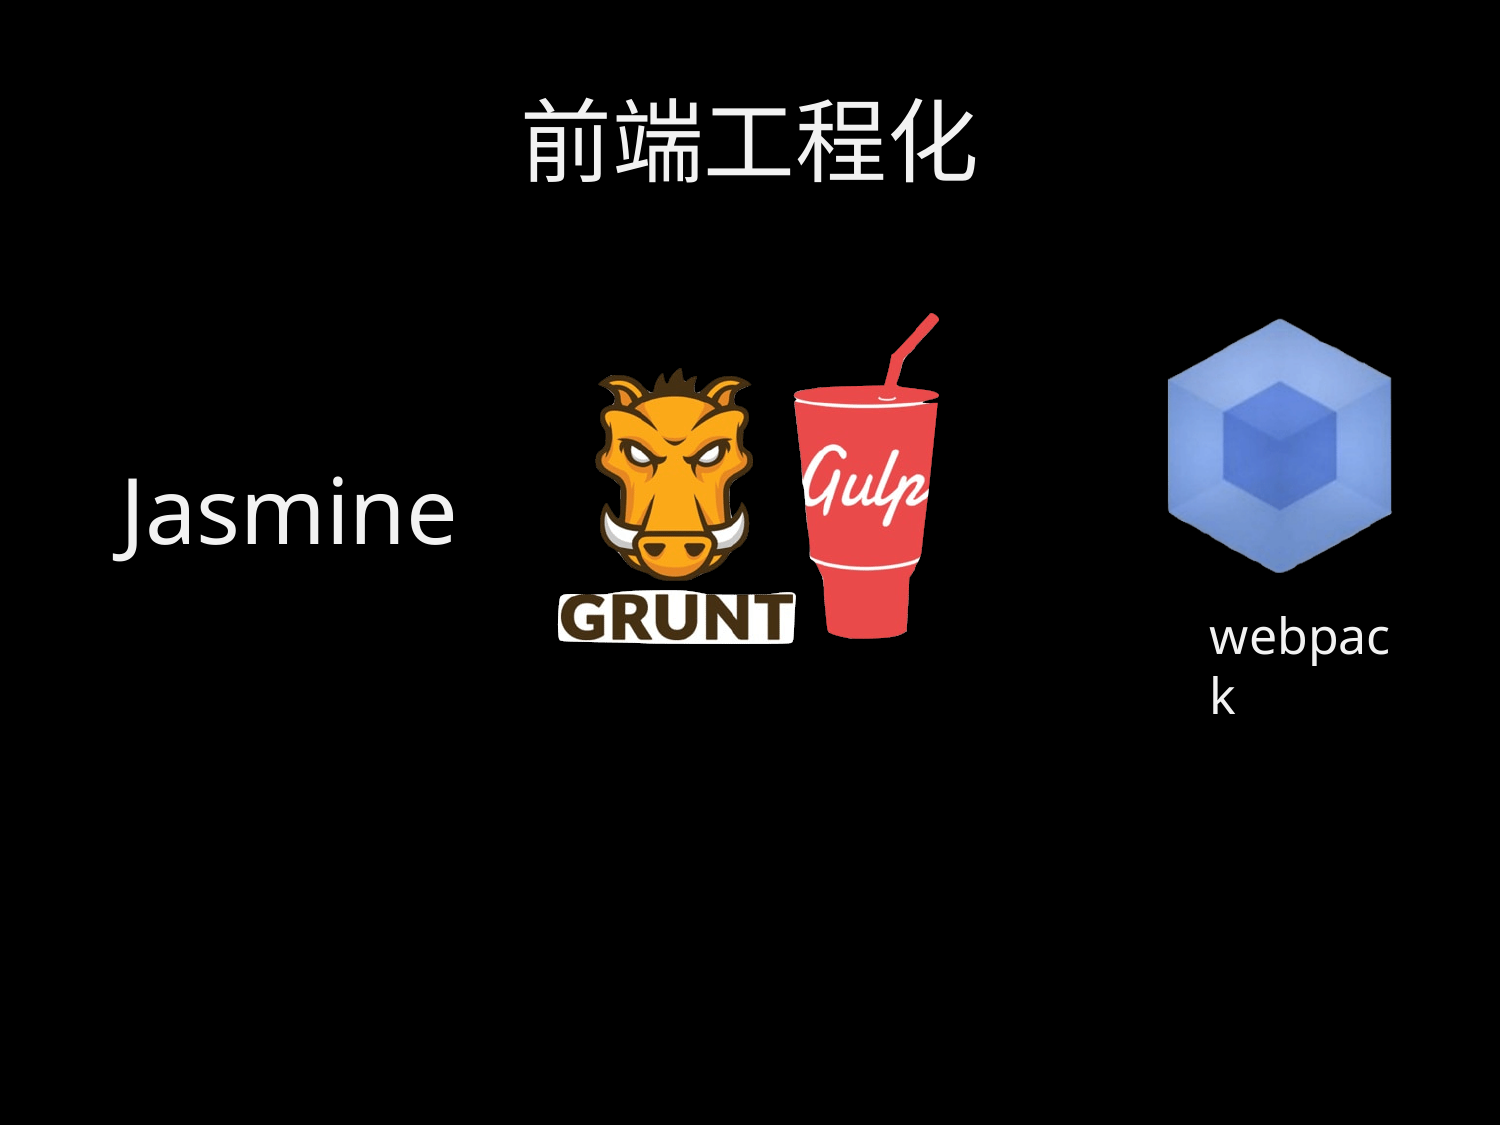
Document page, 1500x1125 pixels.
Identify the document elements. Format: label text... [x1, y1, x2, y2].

picture [1159, 316, 1401, 575]
text_box webpack [1195, 597, 1418, 733]
picture [550, 257, 962, 742]
text_box Jasmine [105, 445, 504, 570]
title 前端工程化 [75, 45, 1425, 233]
